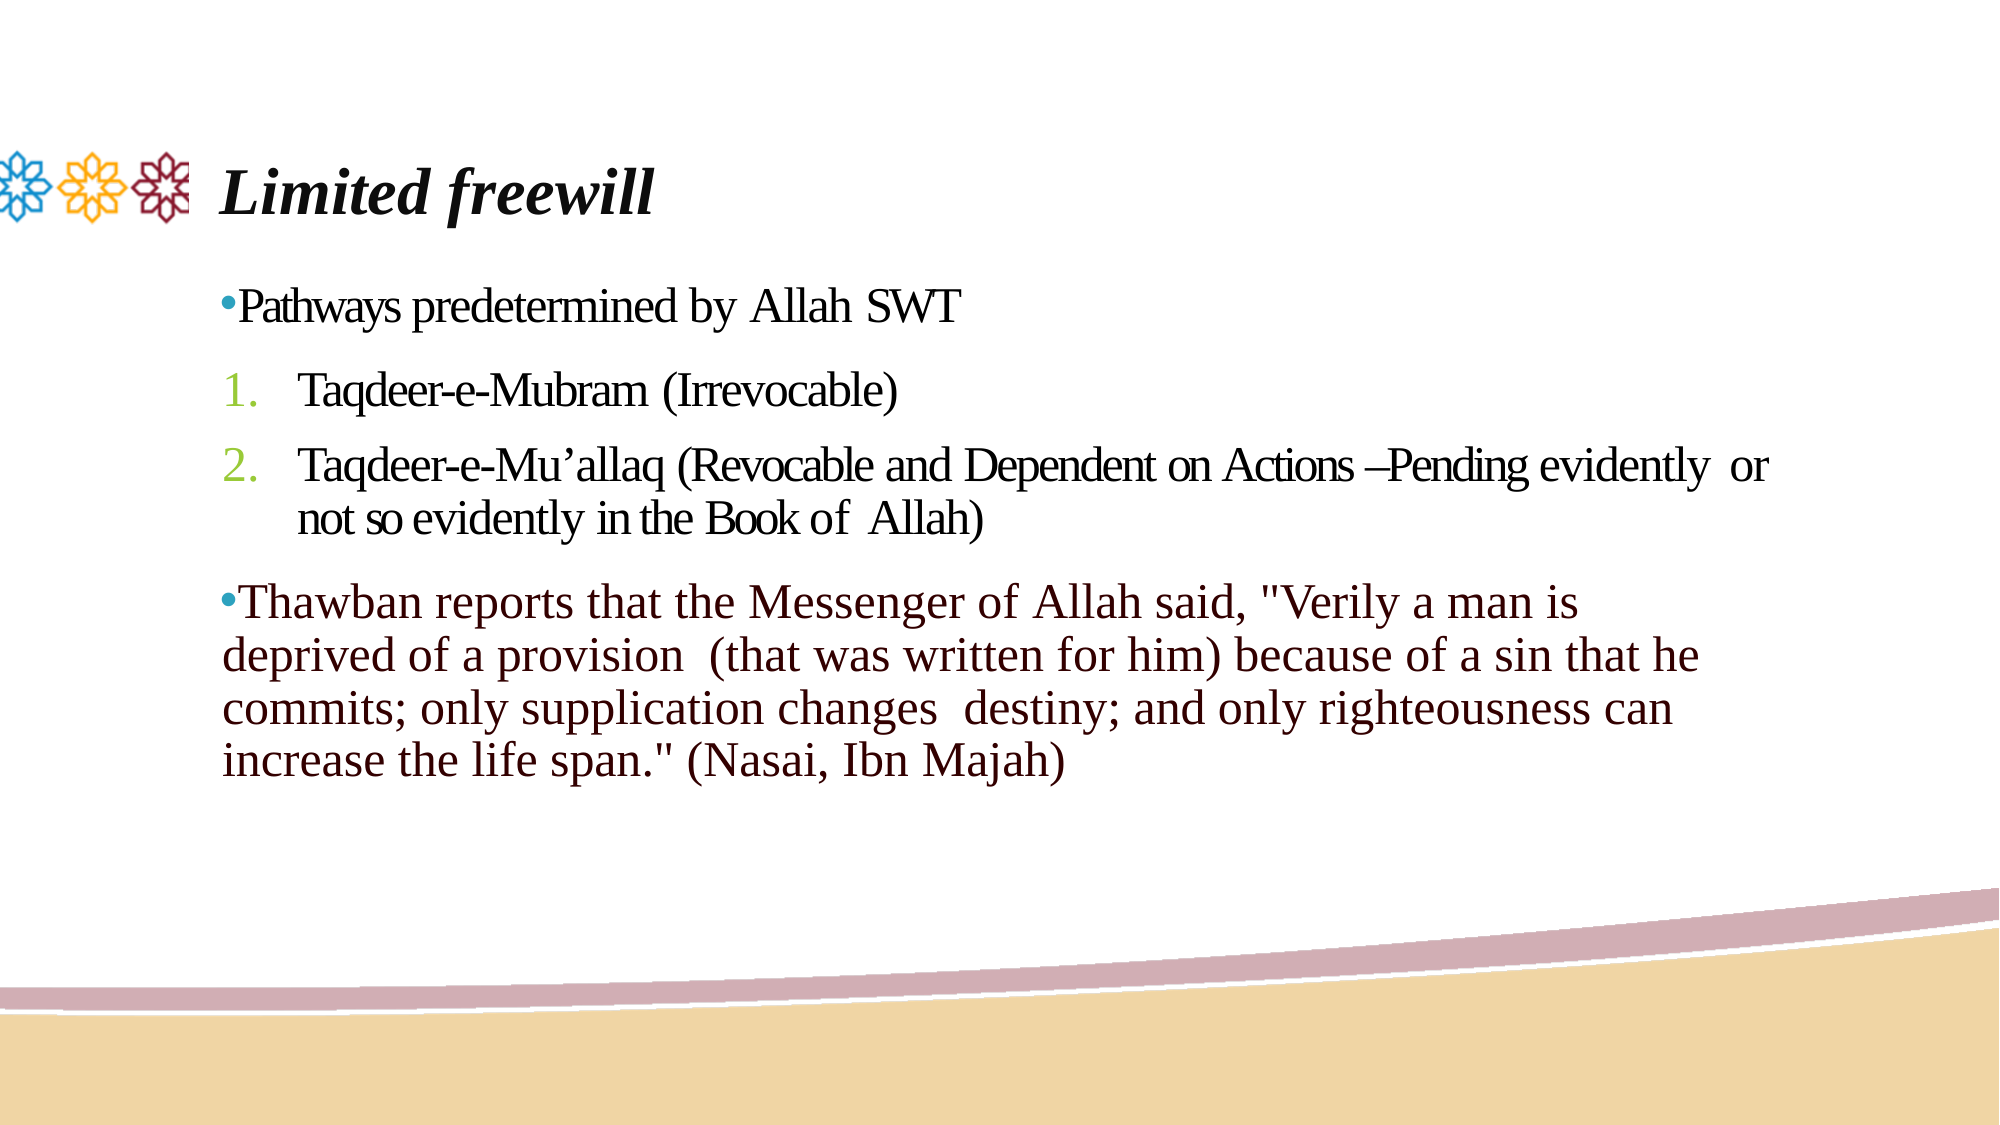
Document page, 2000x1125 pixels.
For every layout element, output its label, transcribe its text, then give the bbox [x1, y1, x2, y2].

picture [0, 887, 2000, 1125]
list Pathways predetermined by Allah SWT Taqdeer-e-Mubram (Irrevocable) Taqdeer-e-Mu’allaq (Revocable and Dependent on Actions –Pending evidently or not so evidently in the Book of Allah) Thawban reports that the Messenger of Allah said, "Verily a man is deprived of a provision (that was written for him) because of a sin that he commits; only supplication changes destiny; and only righteousness can increase the life span." (Nasai, Ibn Majah) [200, 262, 1800, 1013]
title Limited freewill [200, 24, 1800, 238]
picture [0, 137, 189, 232]
